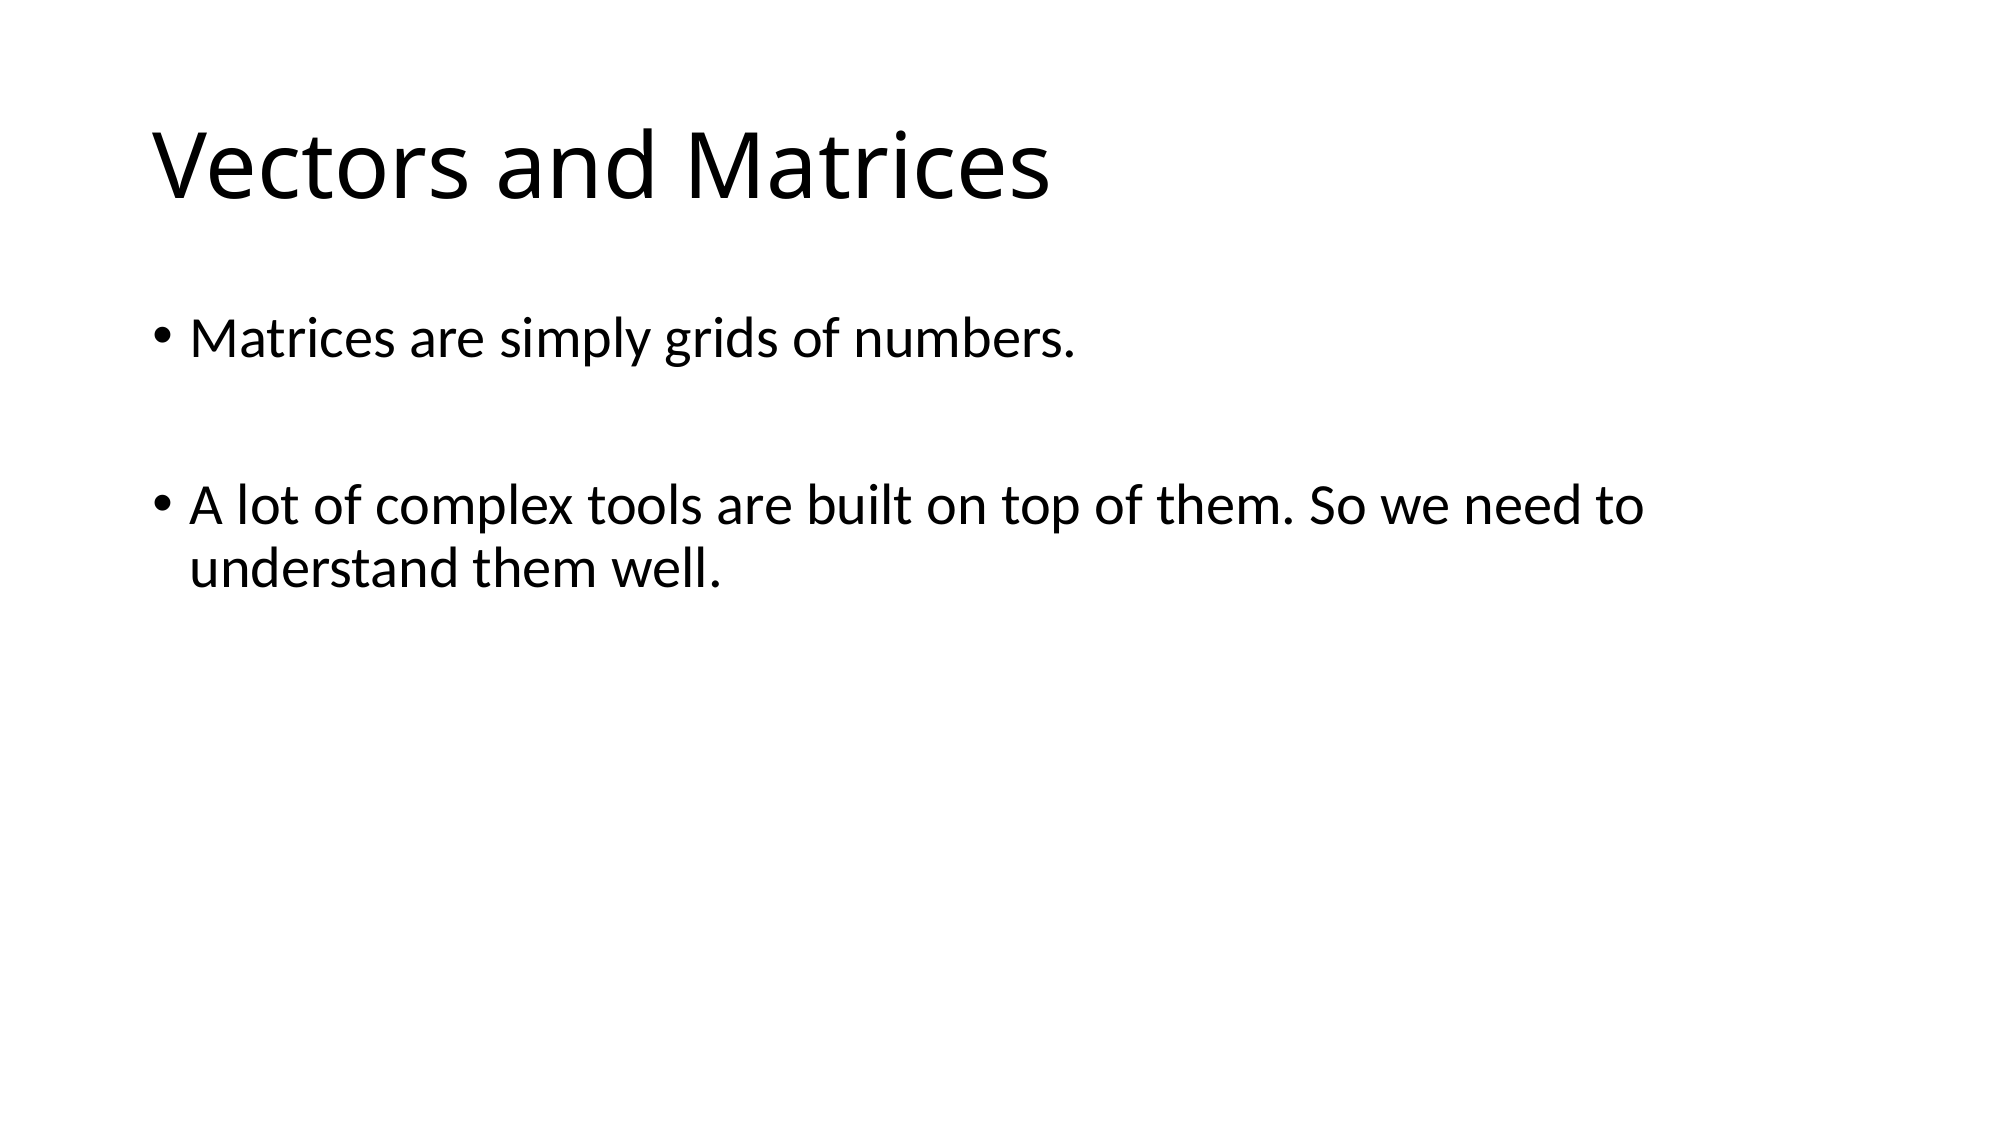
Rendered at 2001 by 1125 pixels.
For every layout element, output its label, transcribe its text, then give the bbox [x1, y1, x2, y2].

title Vectors and Matrices [137, 59, 1863, 278]
list Matrices are simply grids of numbers. A lot of complex tools are built on top of them. So we need to understand them well. [137, 299, 1863, 1014]
